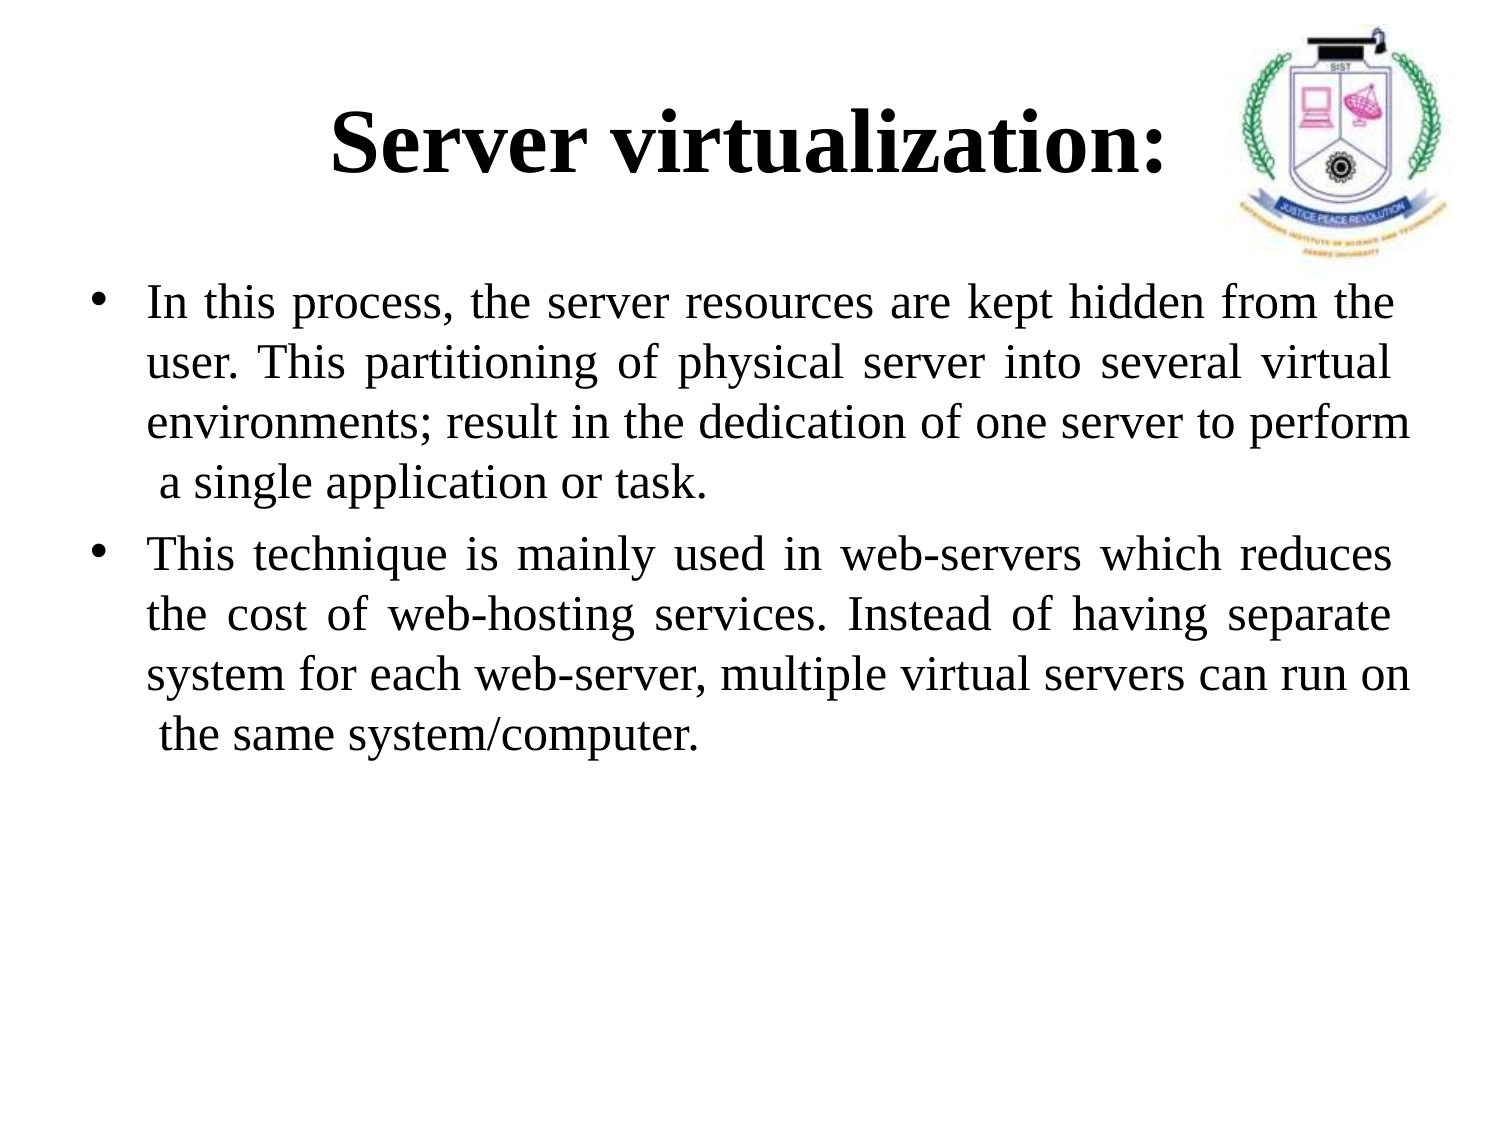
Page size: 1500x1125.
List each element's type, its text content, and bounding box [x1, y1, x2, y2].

text_box In this process, the server resources are kept hidden from the user. This partitioning of physical server into several virtual environments; result in the dedication of one server to perform a single application or task. This technique is mainly used in web-servers which reduces the cost of web-hosting services. Instead of having separate system for each web-server, multiple virtual servers can run on the same system/computer. [87, 266, 1413, 761]
picture [1226, 24, 1452, 276]
title Server virtualization: [327, 78, 1173, 266]
